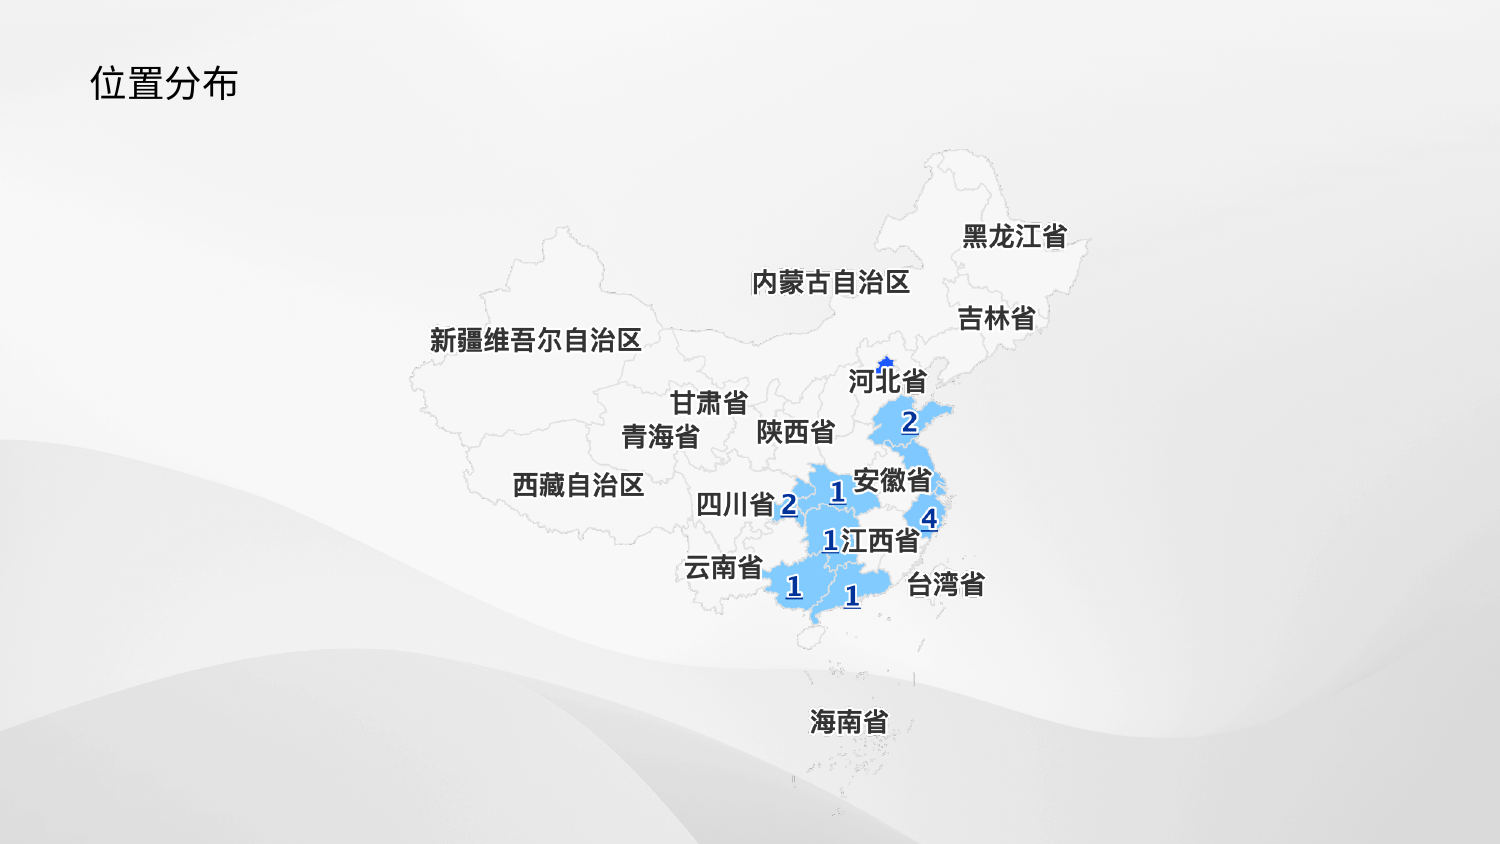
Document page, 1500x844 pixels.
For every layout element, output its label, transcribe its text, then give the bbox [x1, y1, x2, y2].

text_box 位置分布 [74, 44, 1200, 120]
picture [0, 0, 1500, 844]
